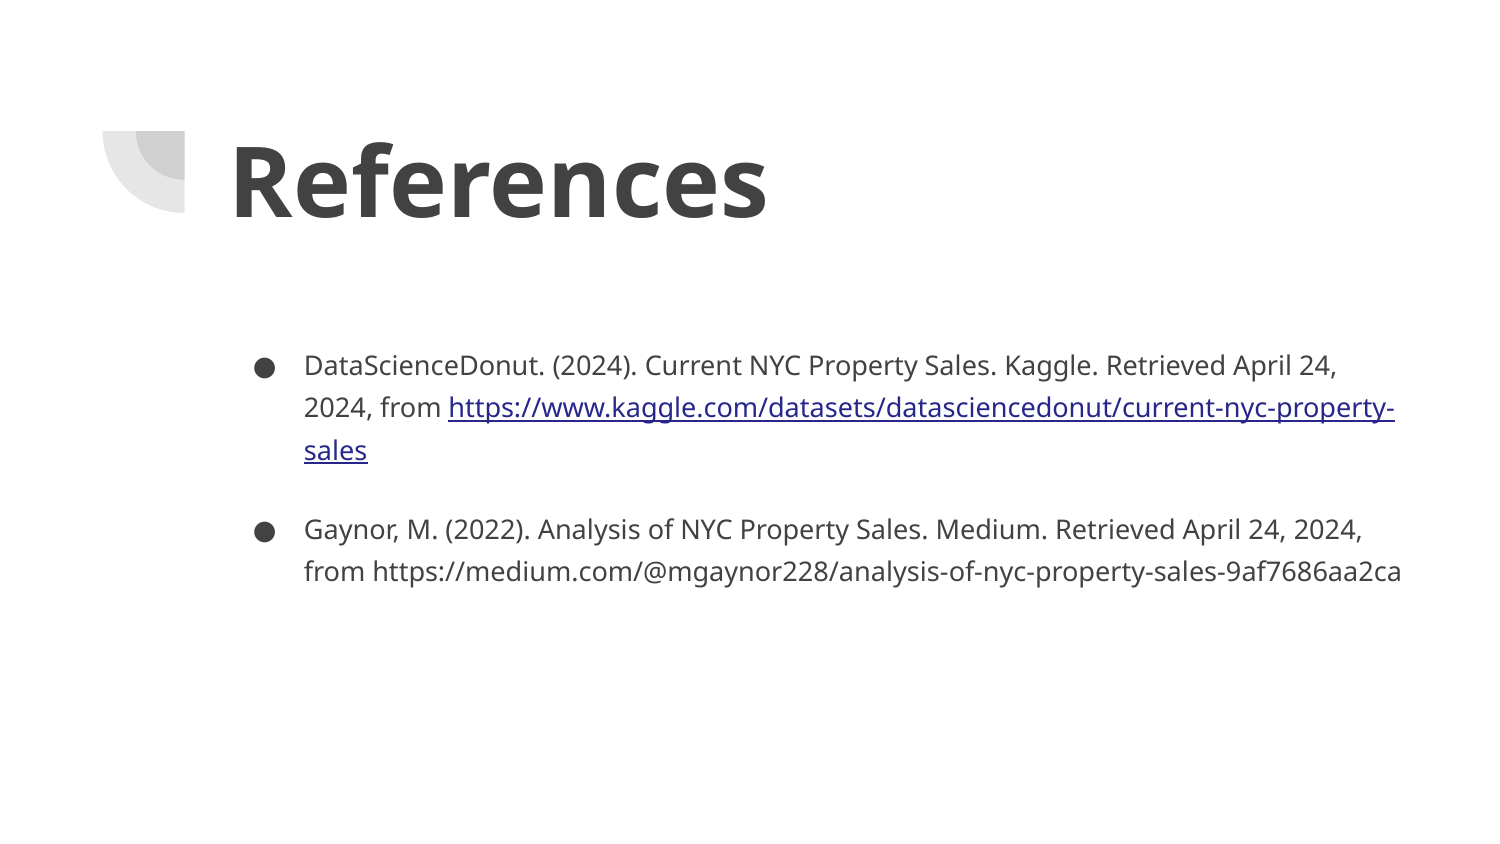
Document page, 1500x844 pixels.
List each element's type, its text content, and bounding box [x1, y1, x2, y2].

title References [213, 98, 1368, 263]
list DataScienceDonut. (2024). Current NYC Property Sales. Kaggle. Retrieved April 24, 2024, from https://www.kaggle.com/datasets/datasciencedonut/current-nyc-property-sales Gaynor, M. (2022). Analysis of NYC Property Sales. Medium. Retrieved April 24, 2024, from https://medium.com/@mgaynor228/analysis-of-nyc-property-sales-9af7686aa2ca [213, 326, 1423, 744]
